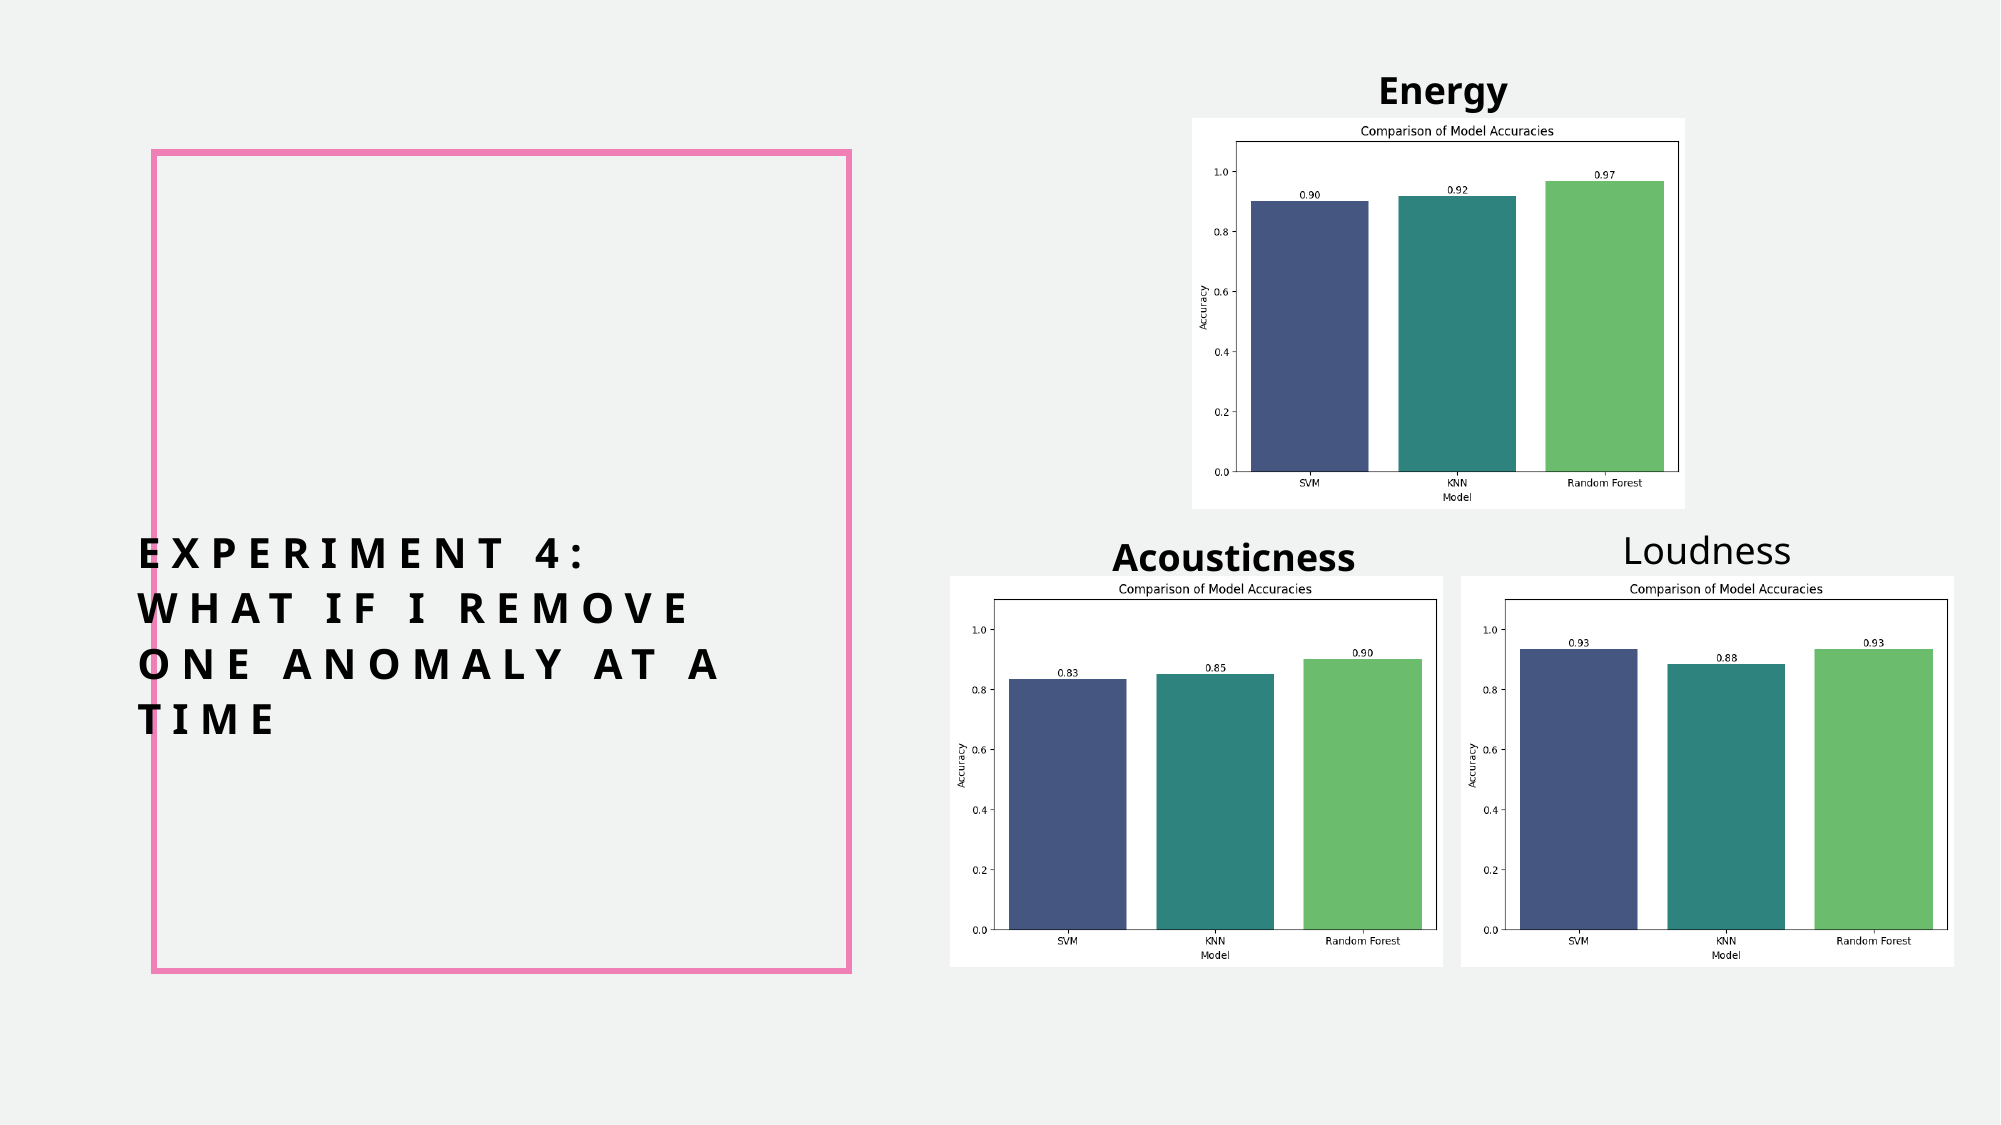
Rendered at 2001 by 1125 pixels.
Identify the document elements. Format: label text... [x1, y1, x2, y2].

text_box Loudness [1607, 520, 1807, 576]
picture [1461, 576, 1954, 967]
picture [1192, 118, 1685, 509]
picture [950, 576, 1443, 967]
text_box Energy [1363, 60, 1523, 118]
text_box Acousticness [1097, 526, 1371, 576]
text_box [0, 0, 2000, 1125]
text_box [153, 152, 850, 972]
title Experiment 4: What if I remove one anomaly at a time [122, 450, 763, 750]
